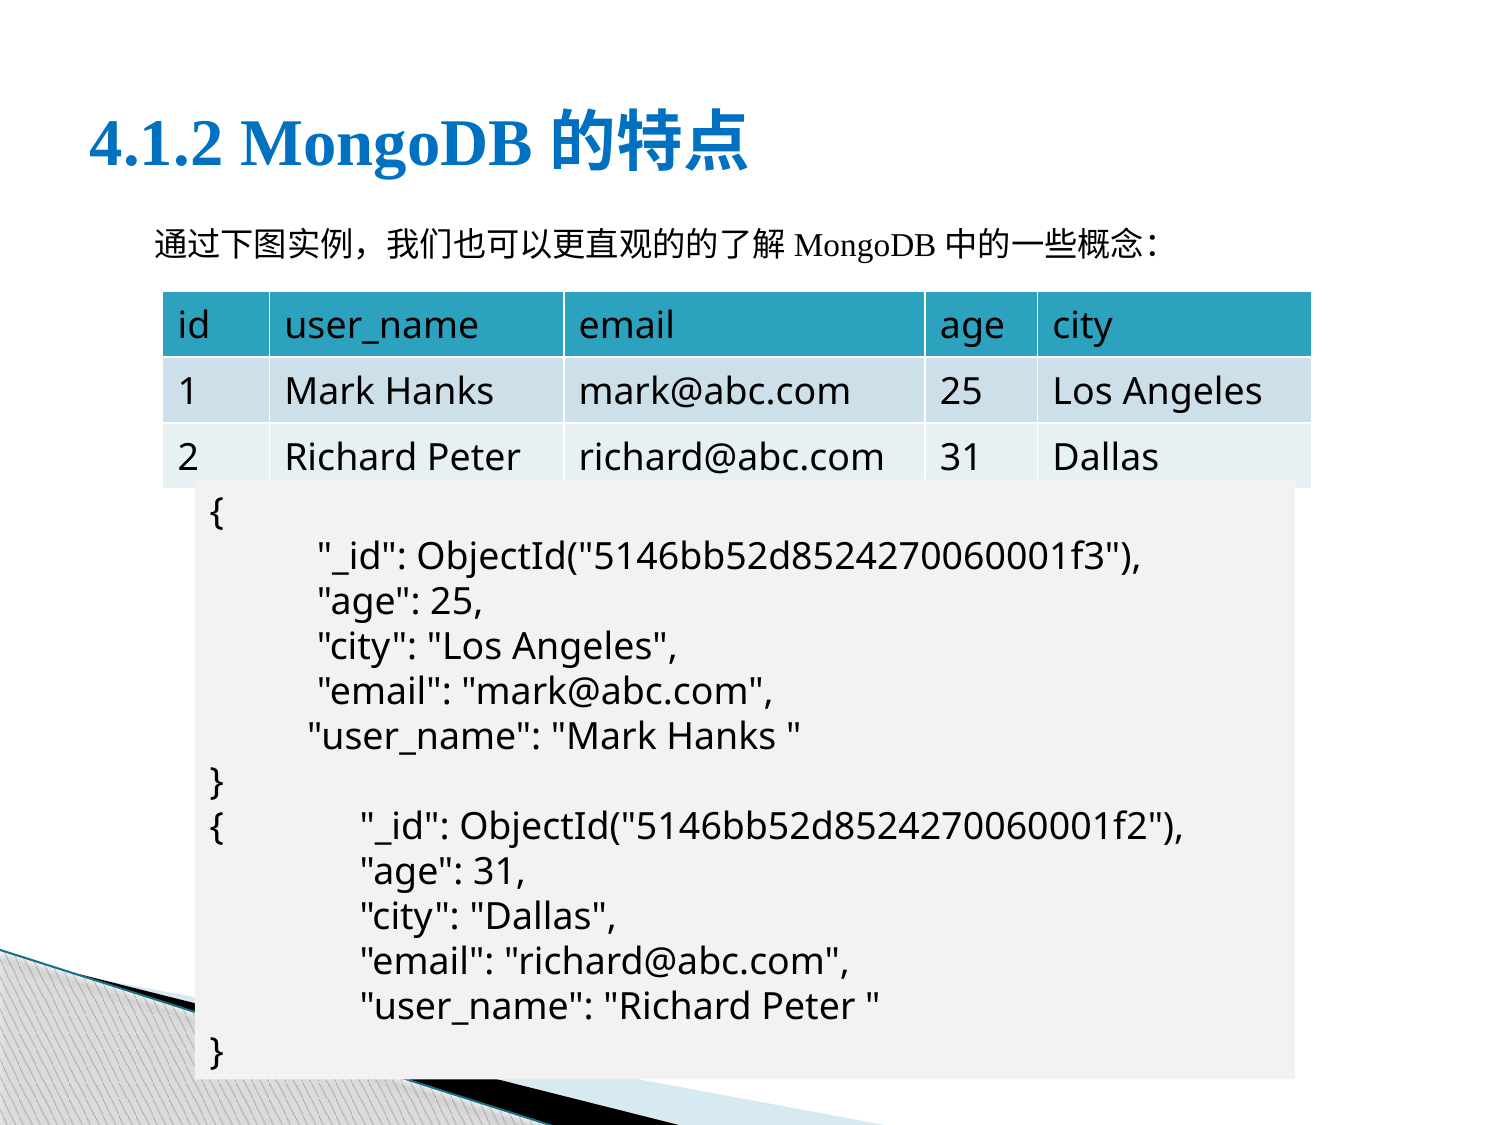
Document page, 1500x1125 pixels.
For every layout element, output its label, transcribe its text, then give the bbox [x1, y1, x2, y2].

table_header email [565, 292, 924, 356]
table_header user_name [270, 292, 563, 356]
table_header city [1038, 292, 1311, 356]
table_cell richard@abc.com [565, 424, 924, 479]
table_cell Dallas [1038, 424, 1311, 488]
table_cell 31 [926, 424, 1037, 479]
table_cell Los Angeles [1038, 358, 1311, 422]
table_cell 25 [926, 358, 1037, 422]
table_cell Mark Hanks [270, 358, 563, 422]
table_cell Richard Peter [270, 424, 563, 479]
table_header age [926, 292, 1037, 356]
table_cell 2 [163, 424, 269, 488]
text_box { "_id": ObjectId("5146bb52d8524270060001f3"), "age": 25, "city": "Los Angeles", "email": "mark@abc.com", "user_name": "Mark Hanks " } { "_id": ObjectId("5146bb52d8524270060001f2"), "age": 31, "city": "Dallas", "email": "richard@abc.com", "user_name": "Richard Peter " } [194, 479, 1295, 1080]
title 4.1.2 MongoDB的特点 [75, 45, 1400, 233]
table_header id [163, 292, 269, 356]
list 通过下图实例，我们也可以更直观的的了解MongoDB中的一些概念： [75, 196, 1425, 939]
table_cell mark@abc.com [565, 358, 924, 422]
table_cell 1 [163, 358, 269, 422]
